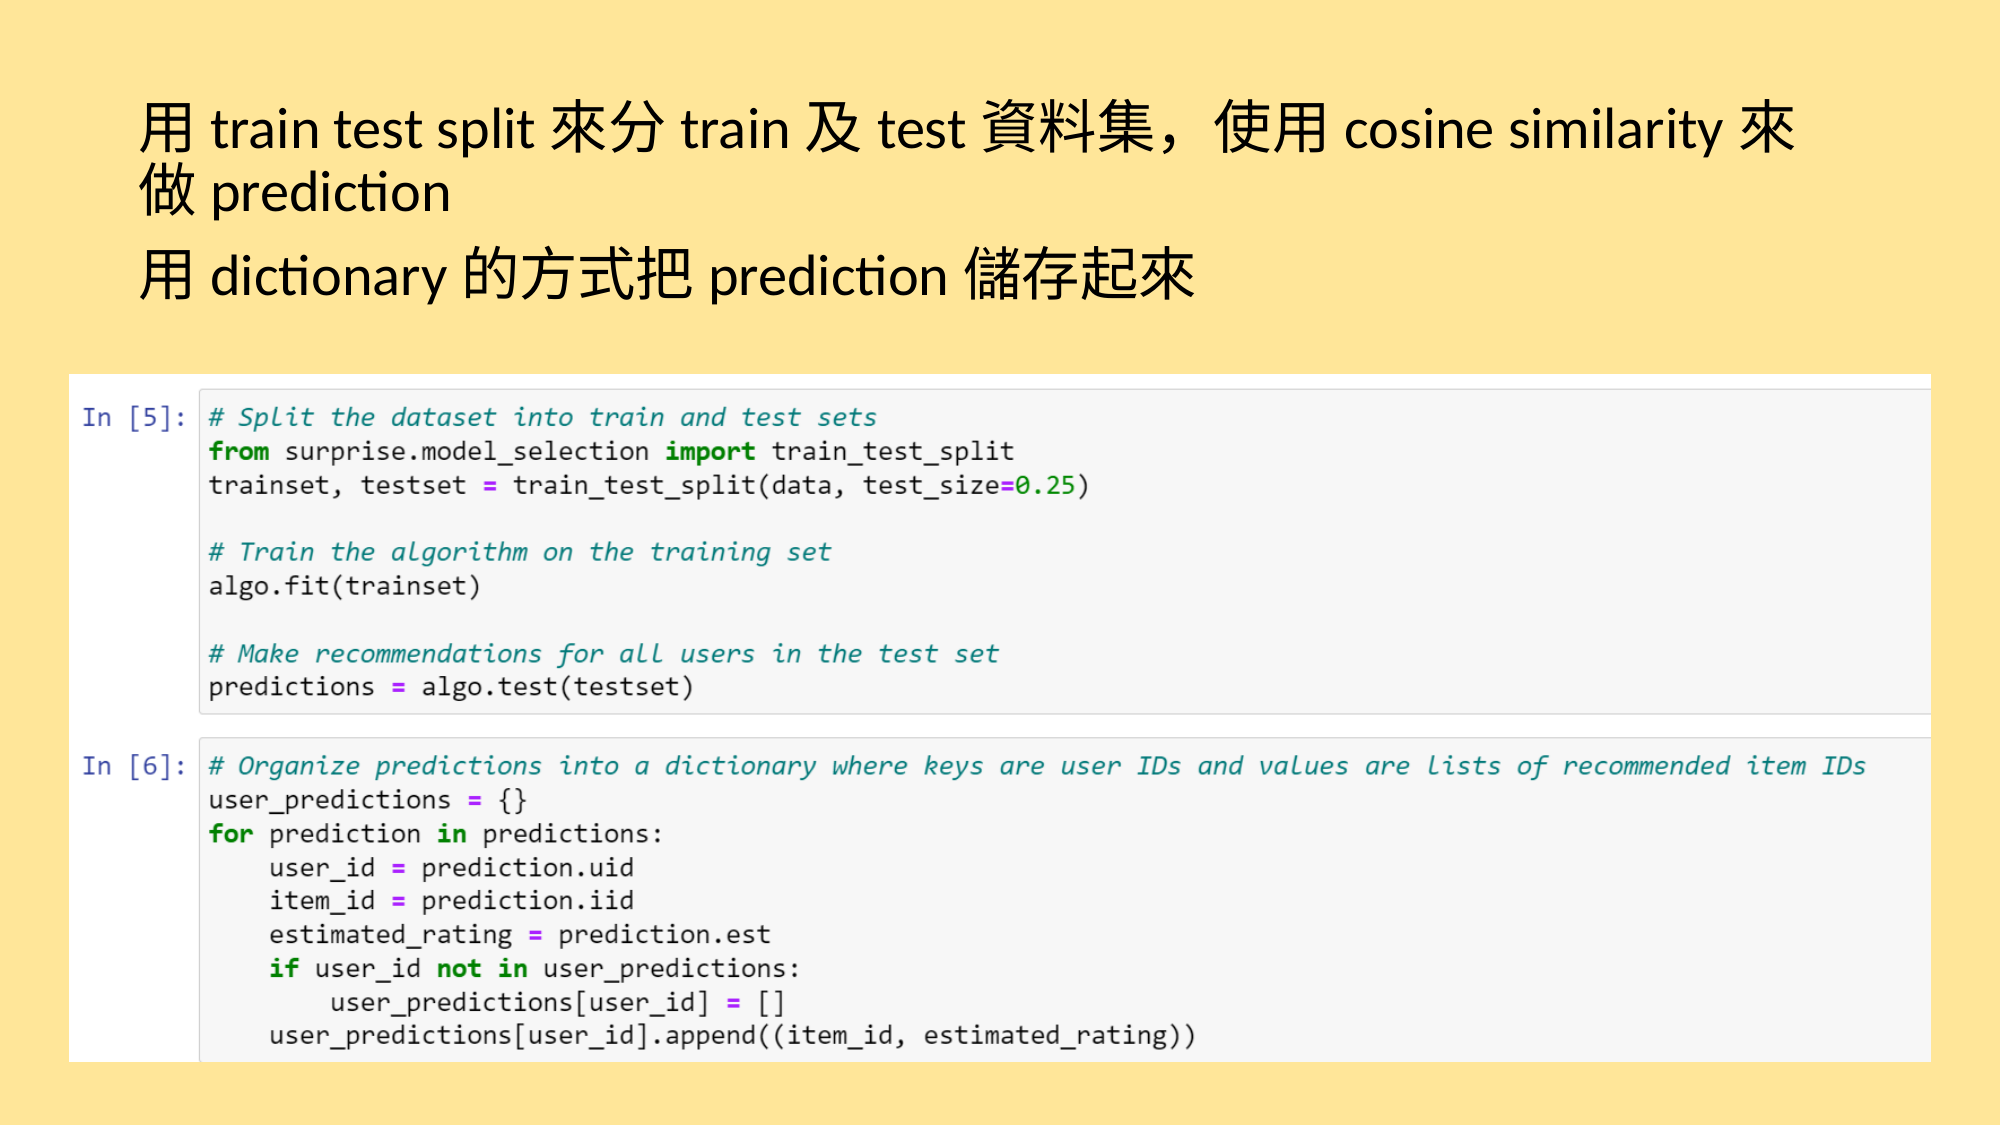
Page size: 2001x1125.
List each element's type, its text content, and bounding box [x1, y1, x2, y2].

picture [69, 374, 1931, 1062]
list 用train test split來分train及test資料集，使用cosine similarity來做prediction 用dictionary的方式把prediction儲存起來 [123, 91, 1849, 327]
